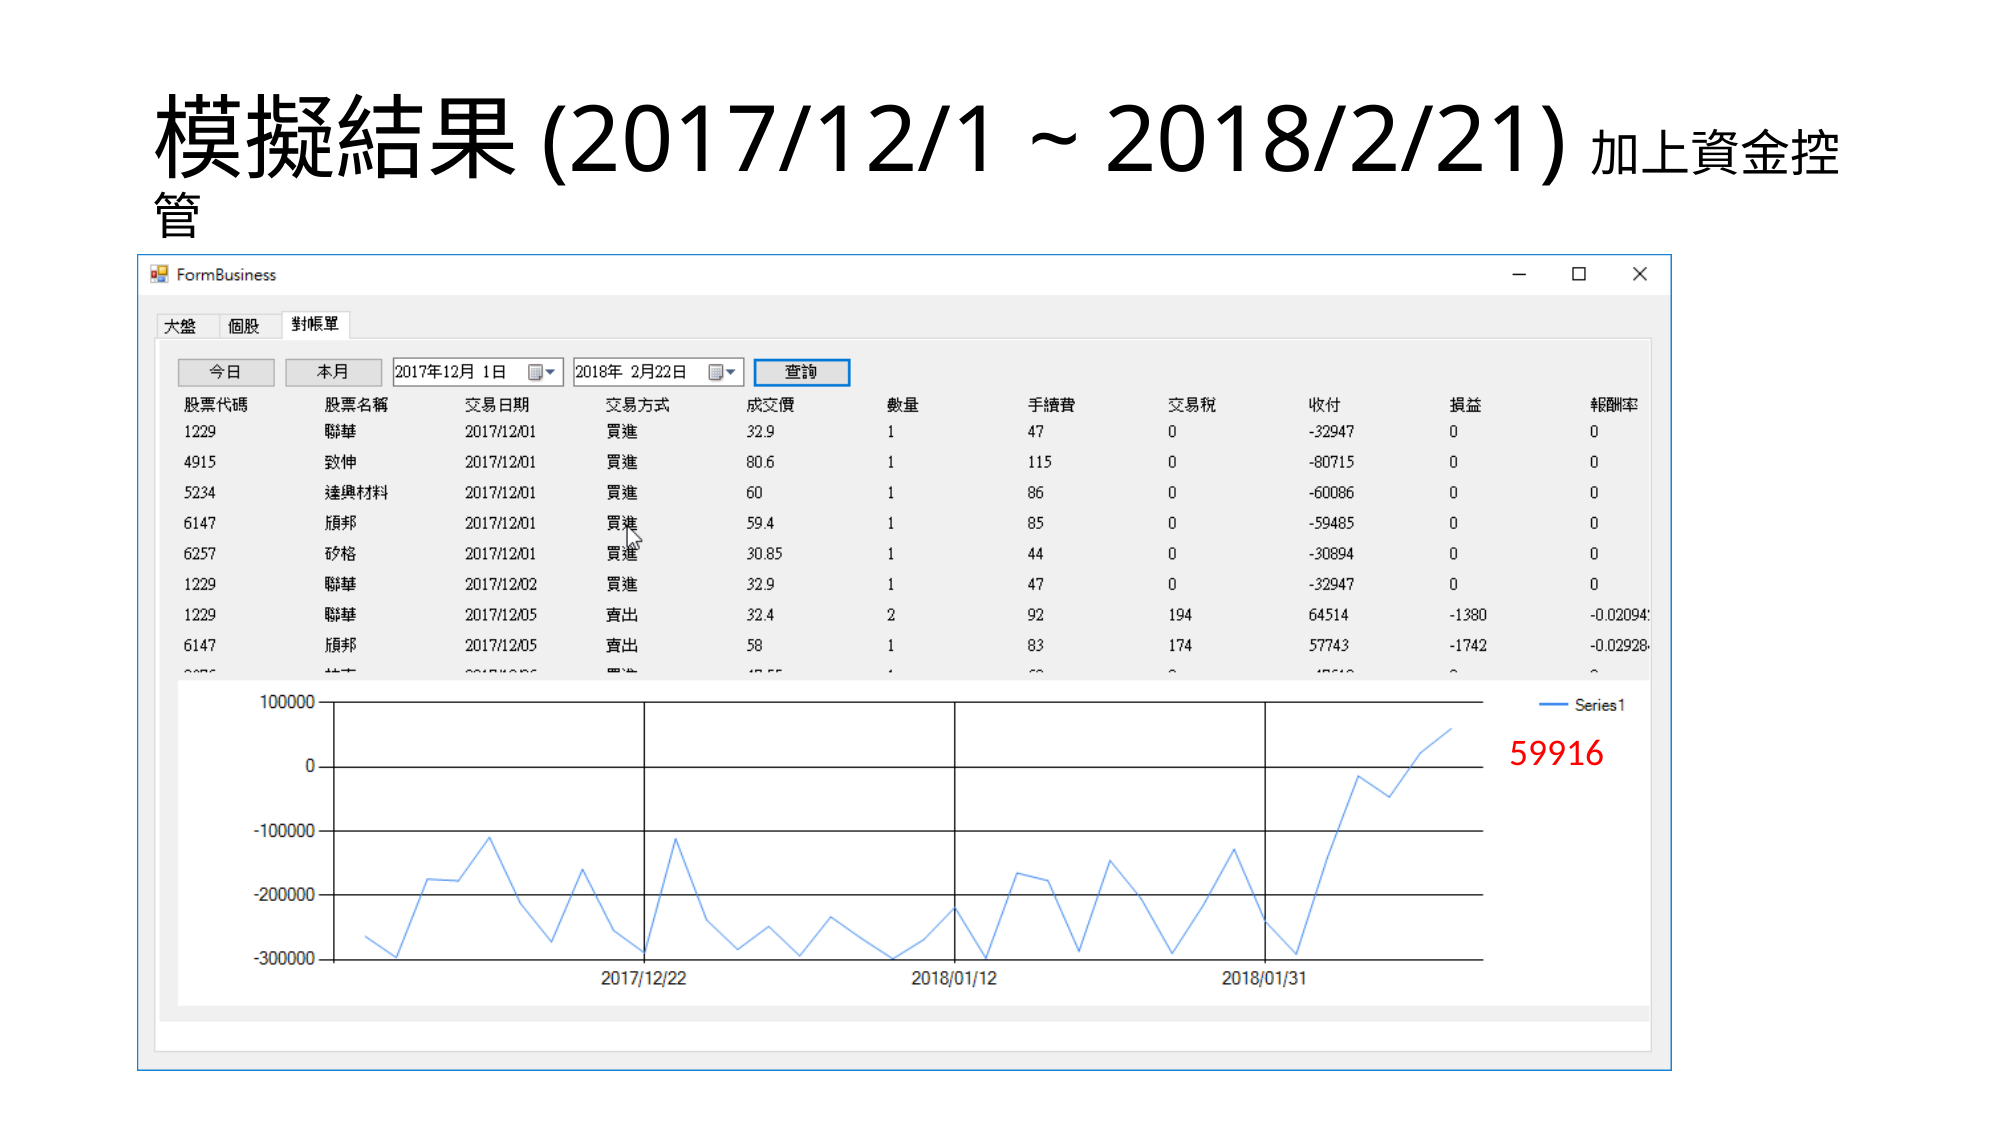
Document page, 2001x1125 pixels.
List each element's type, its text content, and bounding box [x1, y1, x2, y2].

title 模擬結果(2017/12/1 ~ 2018/2/21)加上資金控管 [137, 59, 1863, 278]
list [137, 254, 1672, 1071]
